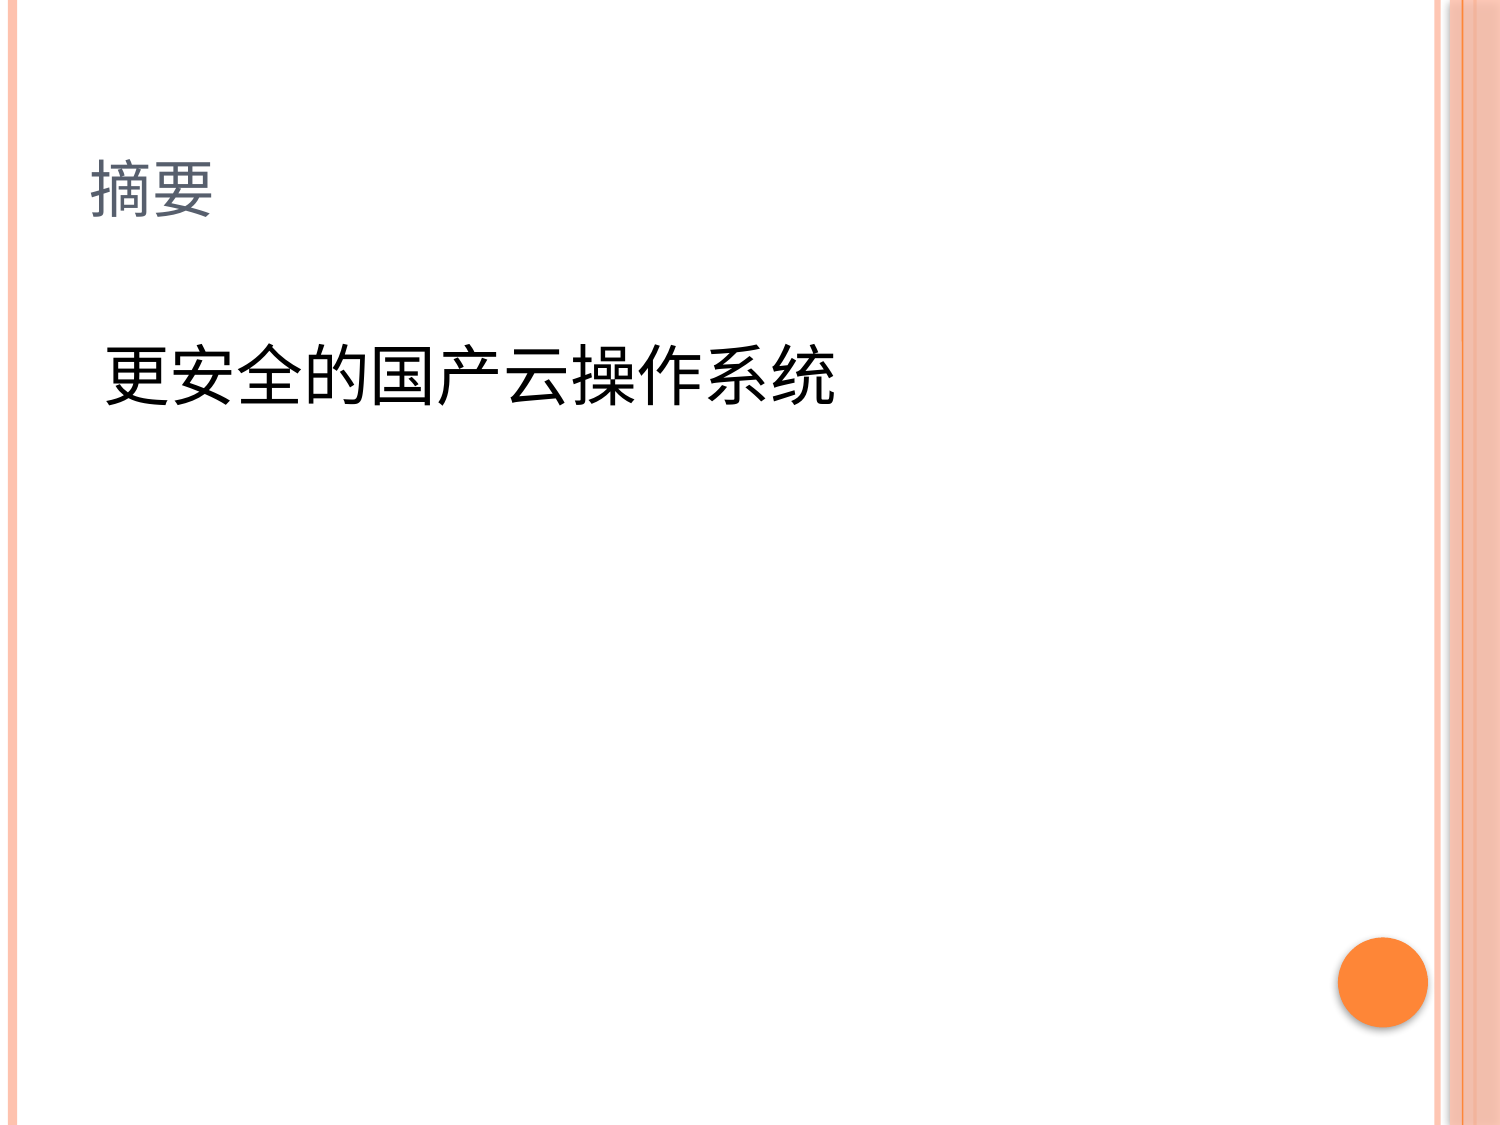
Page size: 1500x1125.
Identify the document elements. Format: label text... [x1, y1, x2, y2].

title 摘要 [75, 45, 1300, 233]
text_box 更安全的国产云操作系统 [88, 326, 1365, 581]
